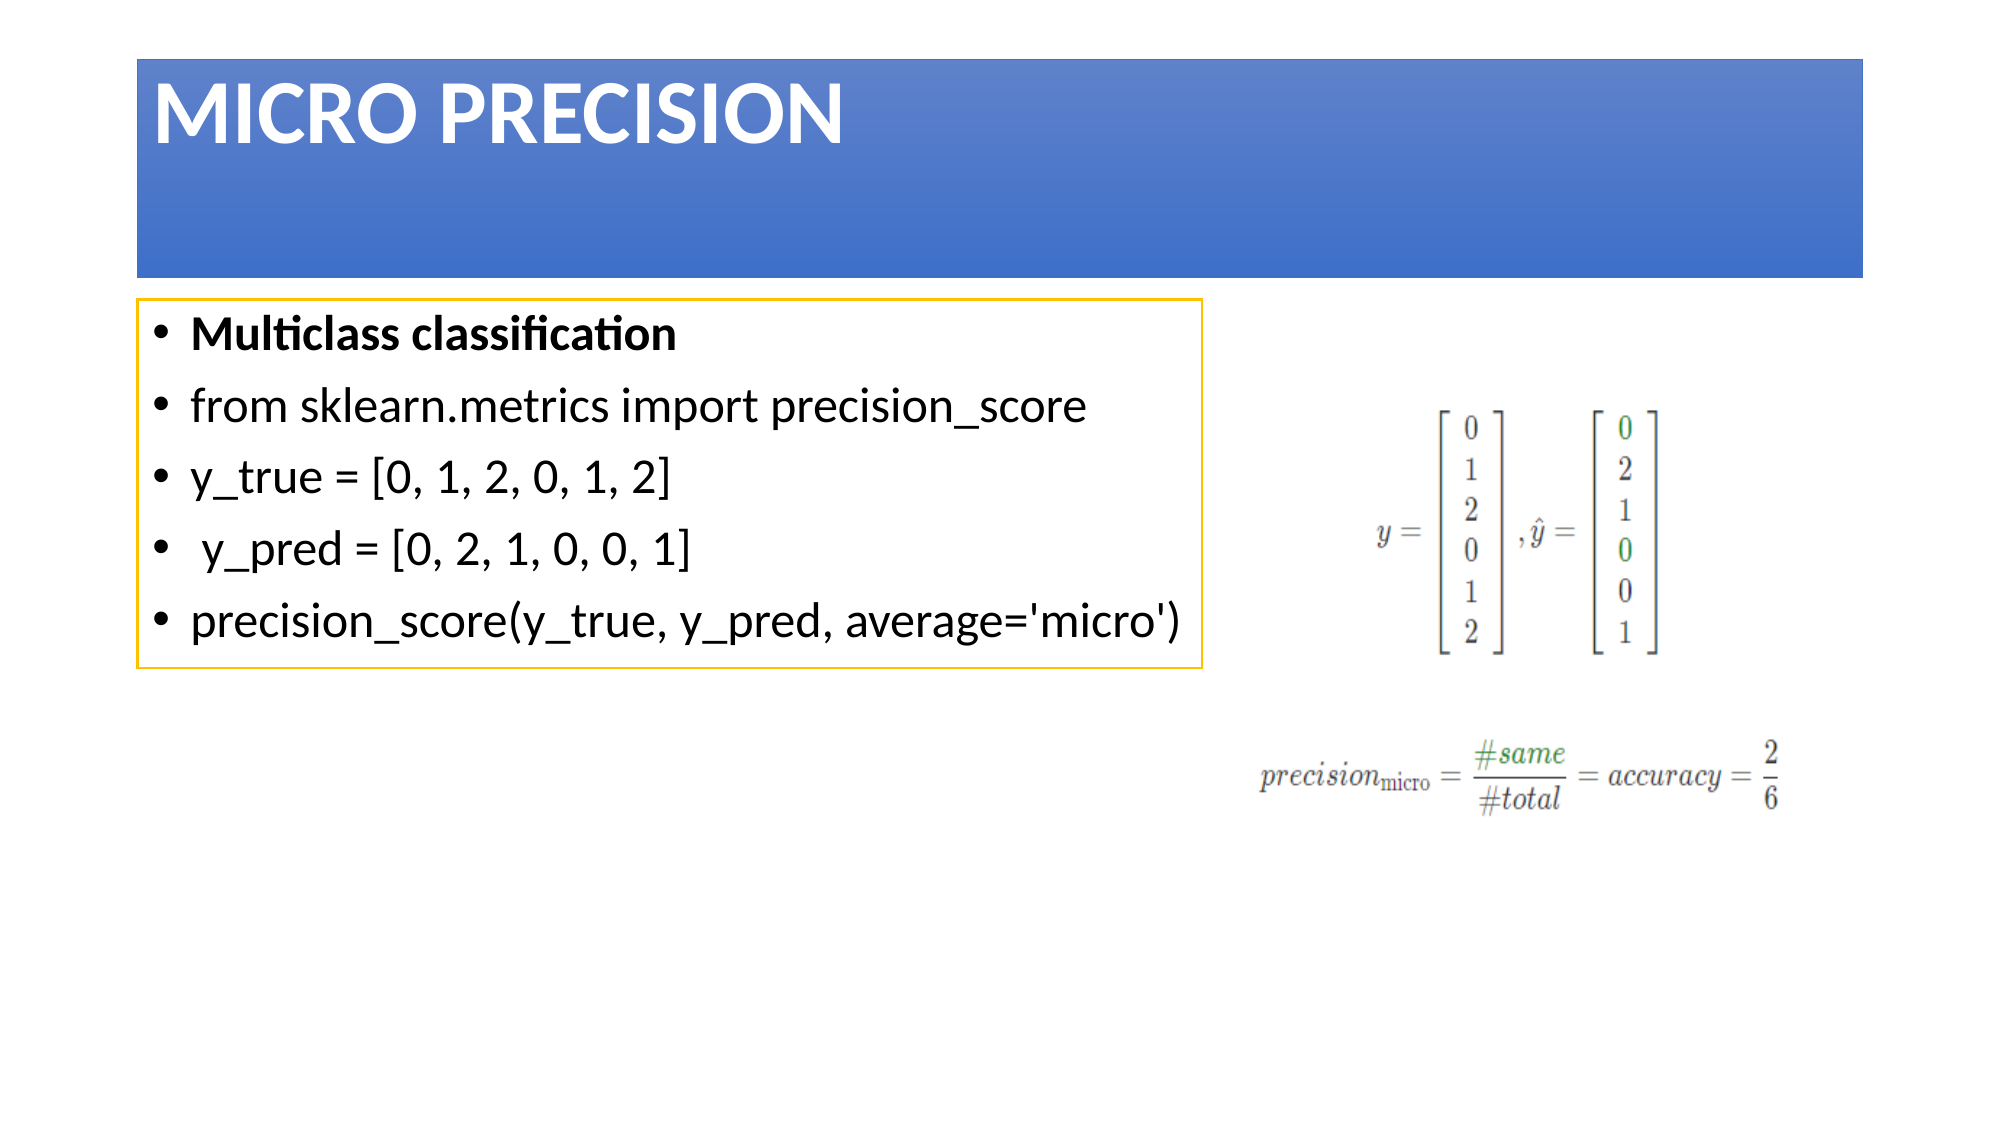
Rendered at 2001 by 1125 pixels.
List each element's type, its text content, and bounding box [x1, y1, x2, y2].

title MICRO PRECISION [137, 59, 1863, 278]
picture [1250, 299, 1921, 891]
list Multiclass classification from sklearn.metrics import precision_score y_true = [0, 1, 2, 0, 1, 2] y_pred = [0, 2, 1, 0, 0, 1] precision_score(y_true, y_pred, average='micro') [136, 298, 1203, 669]
